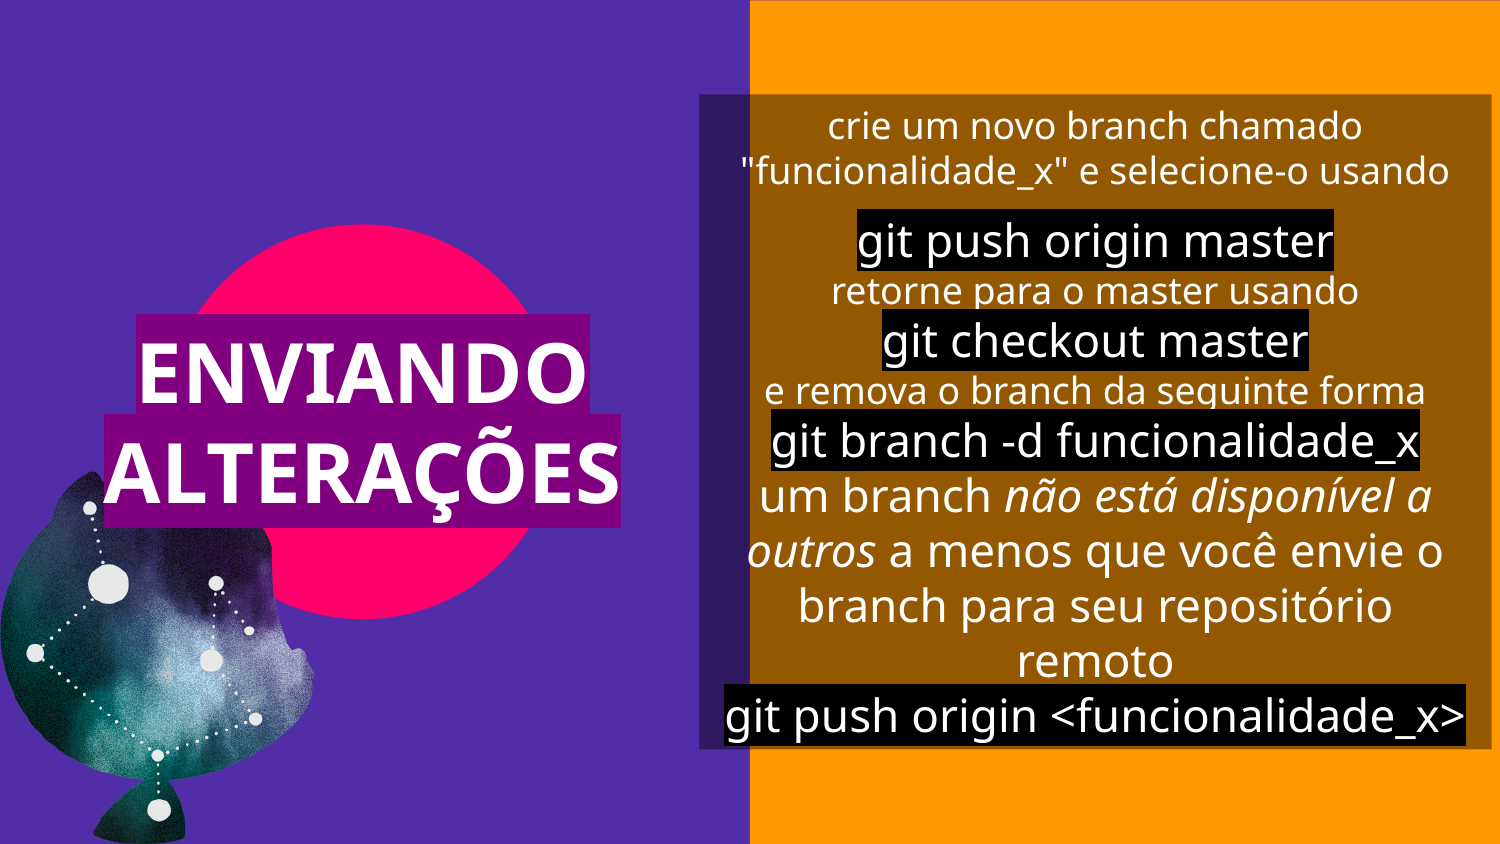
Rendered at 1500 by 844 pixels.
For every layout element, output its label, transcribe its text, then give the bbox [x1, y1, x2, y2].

list crie um novo branch chamado "funcionalidade_x" e selecione-o usando git push origin master retorne para o master usando git checkout master e remova o branch da seguinte forma git branch -d funcionalidade_x um branch não está disponível a outros a menos que você envie o branch para seu repositório remoto git push origin <funcionalidade_x> [699, 94, 1492, 750]
title ENVIANDO ALTERAÇÕES [25, 336, 699, 504]
picture [0, 471, 315, 844]
